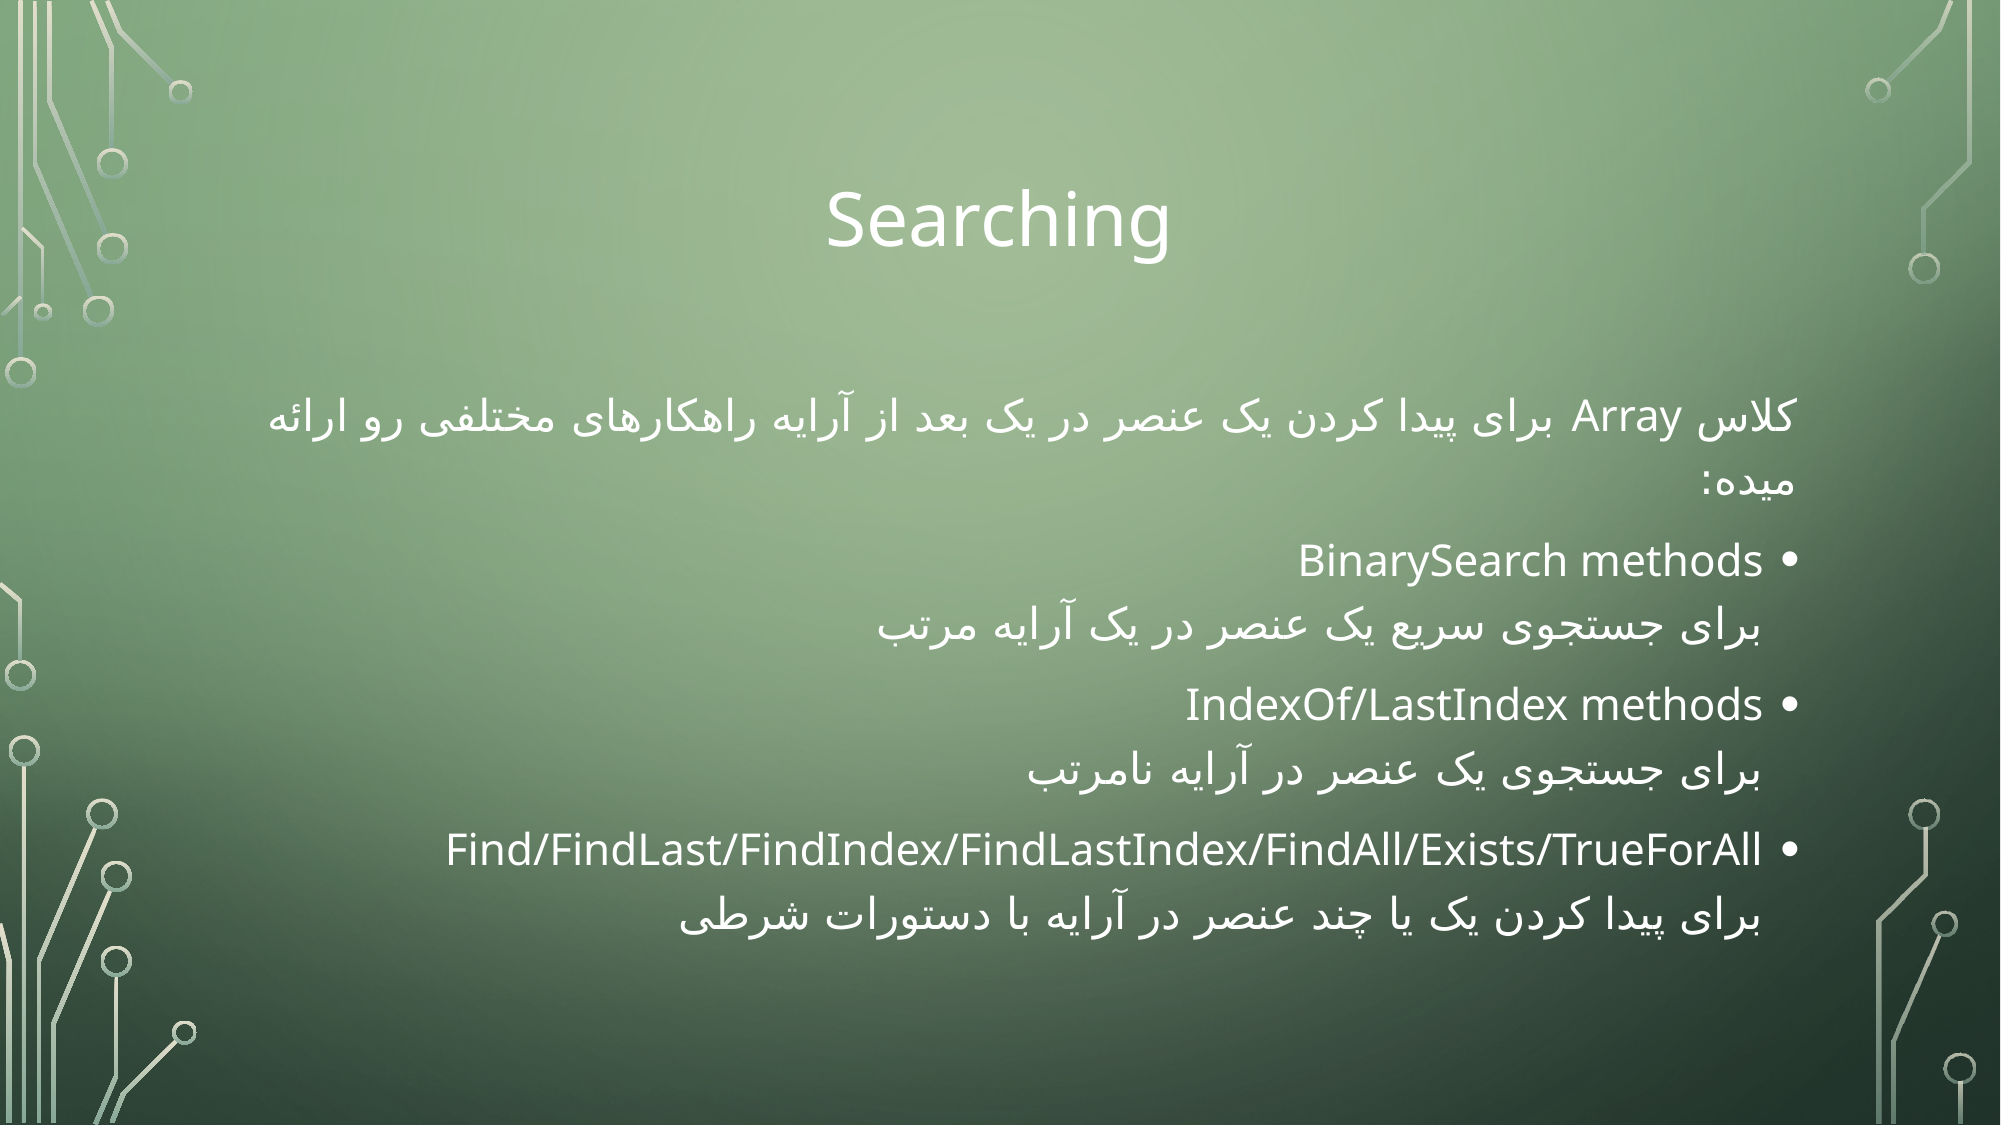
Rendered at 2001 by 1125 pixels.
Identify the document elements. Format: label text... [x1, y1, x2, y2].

title Searching [187, 101, 1813, 344]
list کلاس Array برای پیدا کردن یک عنصر در یک بعد از آرایه راهکارهای مختلفی رو ارائه میده: BinarySearch methods برای جستجوی سریع یک عنصر در یک آرایه مرتب IndexOf/LastIndex methods برای جستجوی یک عنصر در آرایه نامرتب Find/FindLast/FindIndex/FindLastIndex/FindAll/Exists/TrueForAll برای پیدا کردن یک یا چند عنصر در آرایه با دستورات شرطی [187, 369, 1813, 950]
